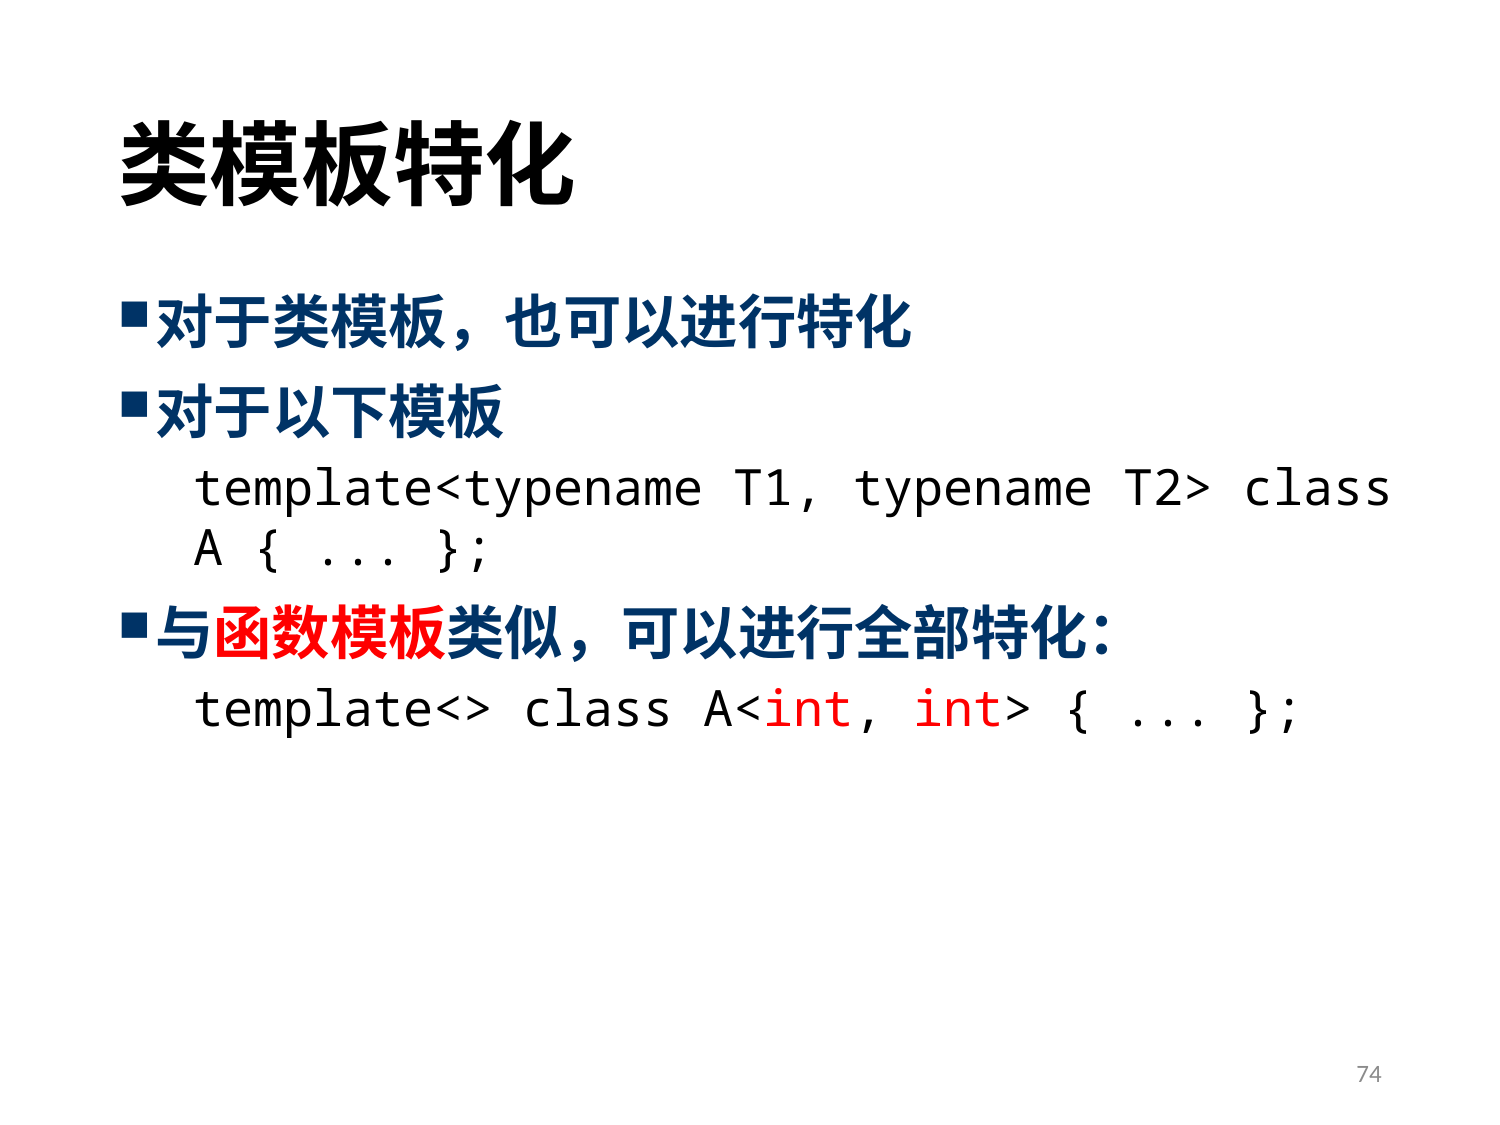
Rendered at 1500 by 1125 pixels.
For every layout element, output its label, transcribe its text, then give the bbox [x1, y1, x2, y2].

title 类模板特化 [103, 59, 1397, 277]
list 对于类模板，也可以进行特化 对于以下模板 template<typename T1, typename T2> class A { ... }; 与函数模板类似，可以进行全部特化： template<> class A<int, int> { ... }; [103, 277, 1424, 935]
slide_number 74 [1059, 1042, 1397, 1103]
